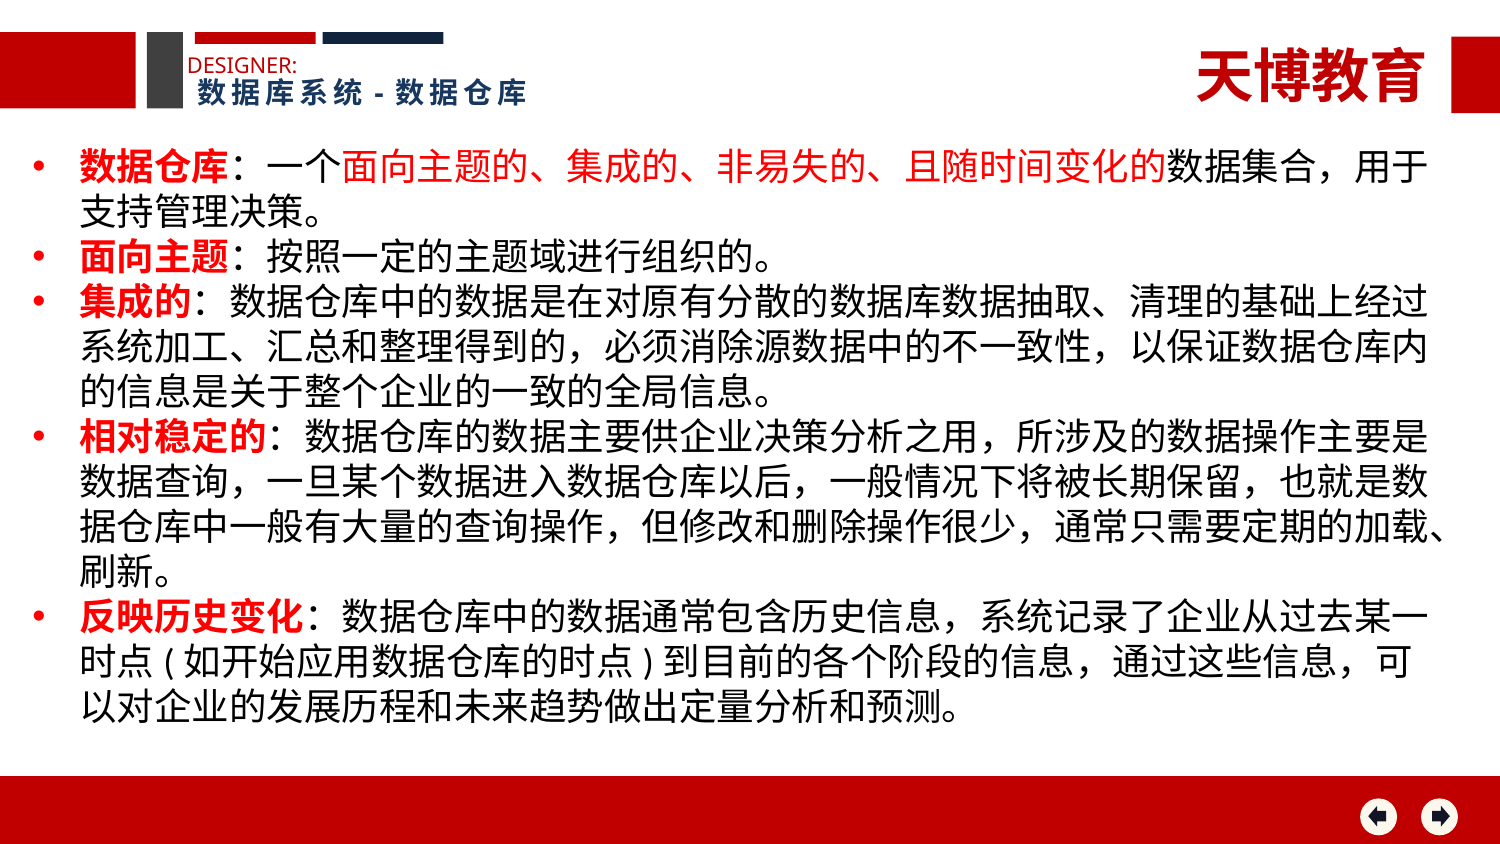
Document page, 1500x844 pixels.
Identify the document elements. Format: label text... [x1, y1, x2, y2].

text_box 数据仓库：一个面向主题的、集成的、非易失的、且随时间变化的数据集合，用于支持管理决策。 面向主题：按照一定的主题域进行组织的。 集成的：数据仓库中的数据是在对原有分散的数据库数据抽取、清理的基础上经过系统加工、汇总和整理得到的，必须消除源数据中的不一致性，以保证数据仓库内的信息是关于整个企业的一致的全局信息。 相对稳定的：数据仓库的数据主要供企业决策分析之用，所涉及的数据操作主要是数据查询，一旦某个数据进入数据仓库以后，一般情况下将被长期保留，也就是数据仓库中一般有大量的查询操作，但修改和删除操作很少，通常只需要定期的加载、刷新。 反映历史变化：数据仓库中的数据通常包含历史信息，系统记录了企业从过去某一时点(如开始应用数据仓库的时点)到目前的各个阶段的信息，通过这些信息，可以对企业的发展历程和未来趋势做出定量分析和预测。 [17, 135, 1460, 735]
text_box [194, 31, 444, 45]
text_box DESIGNER: [172, 43, 313, 85]
text_box 天博教育 [1180, 32, 1444, 117]
text_box 数据库系统-数据仓库 [182, 67, 933, 118]
